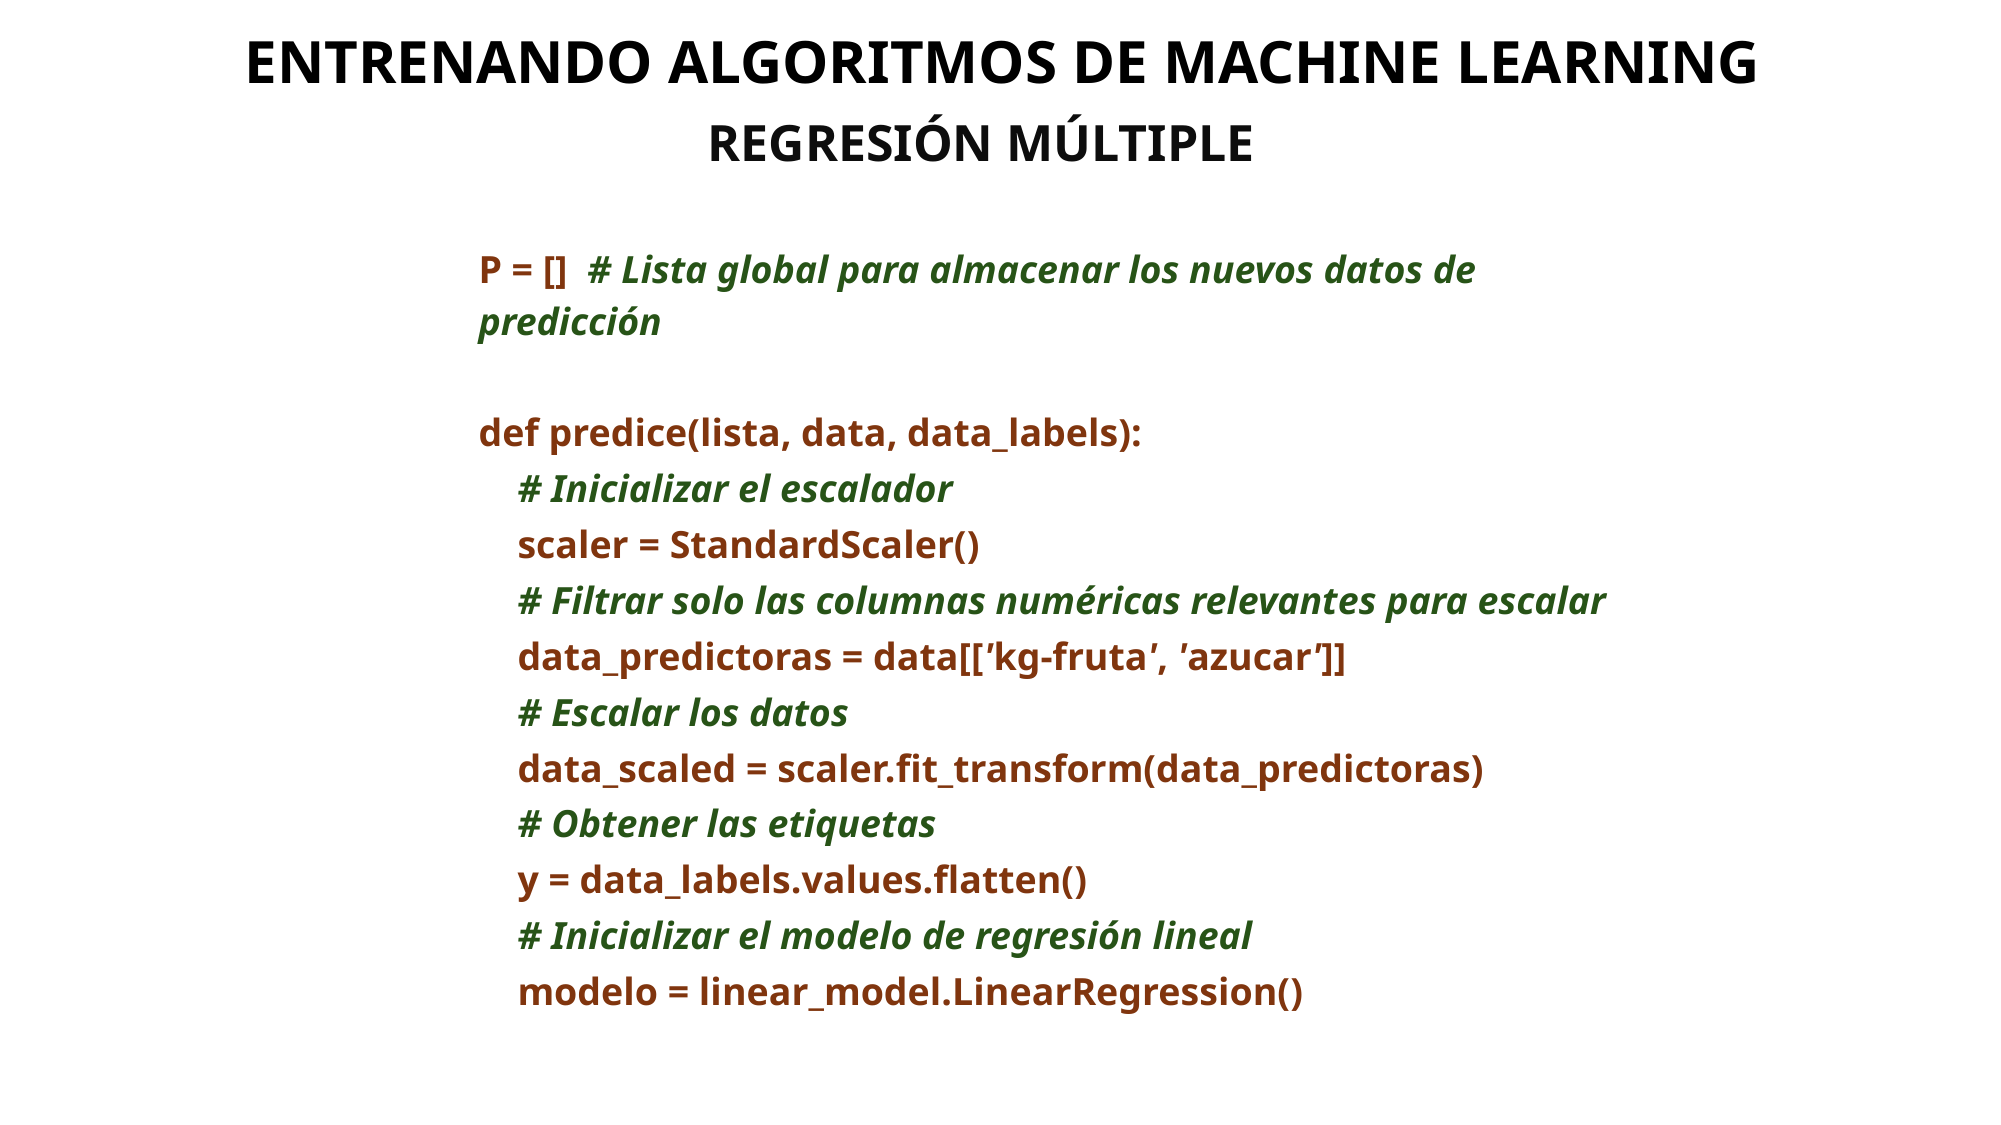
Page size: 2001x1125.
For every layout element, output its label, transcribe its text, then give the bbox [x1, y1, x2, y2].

text_box P = [] # Lista global para almacenar los nuevos datos de predicción def predice(lista, data, data_labels): # Inicializar el escalador scaler = StandardScaler() # Filtrar solo las columnas numéricas relevantes para escalar data_predictoras = data[['kg-fruta', 'azucar']] # Escalar los datos data_scaled = scaler.fit_transform(data_predictoras) # Obtener las etiquetas y = data_labels.values.flatten() # Inicializar el modelo de regresión lineal modelo = linear_model.LinearRegression() [463, 231, 1627, 1068]
text_box REGRESIÓN MÚLTIPLE [243, 103, 1720, 179]
text_box ENTRENANDO ALGORITMOS DE MACHINE LEARNING [12, 18, 1993, 103]
